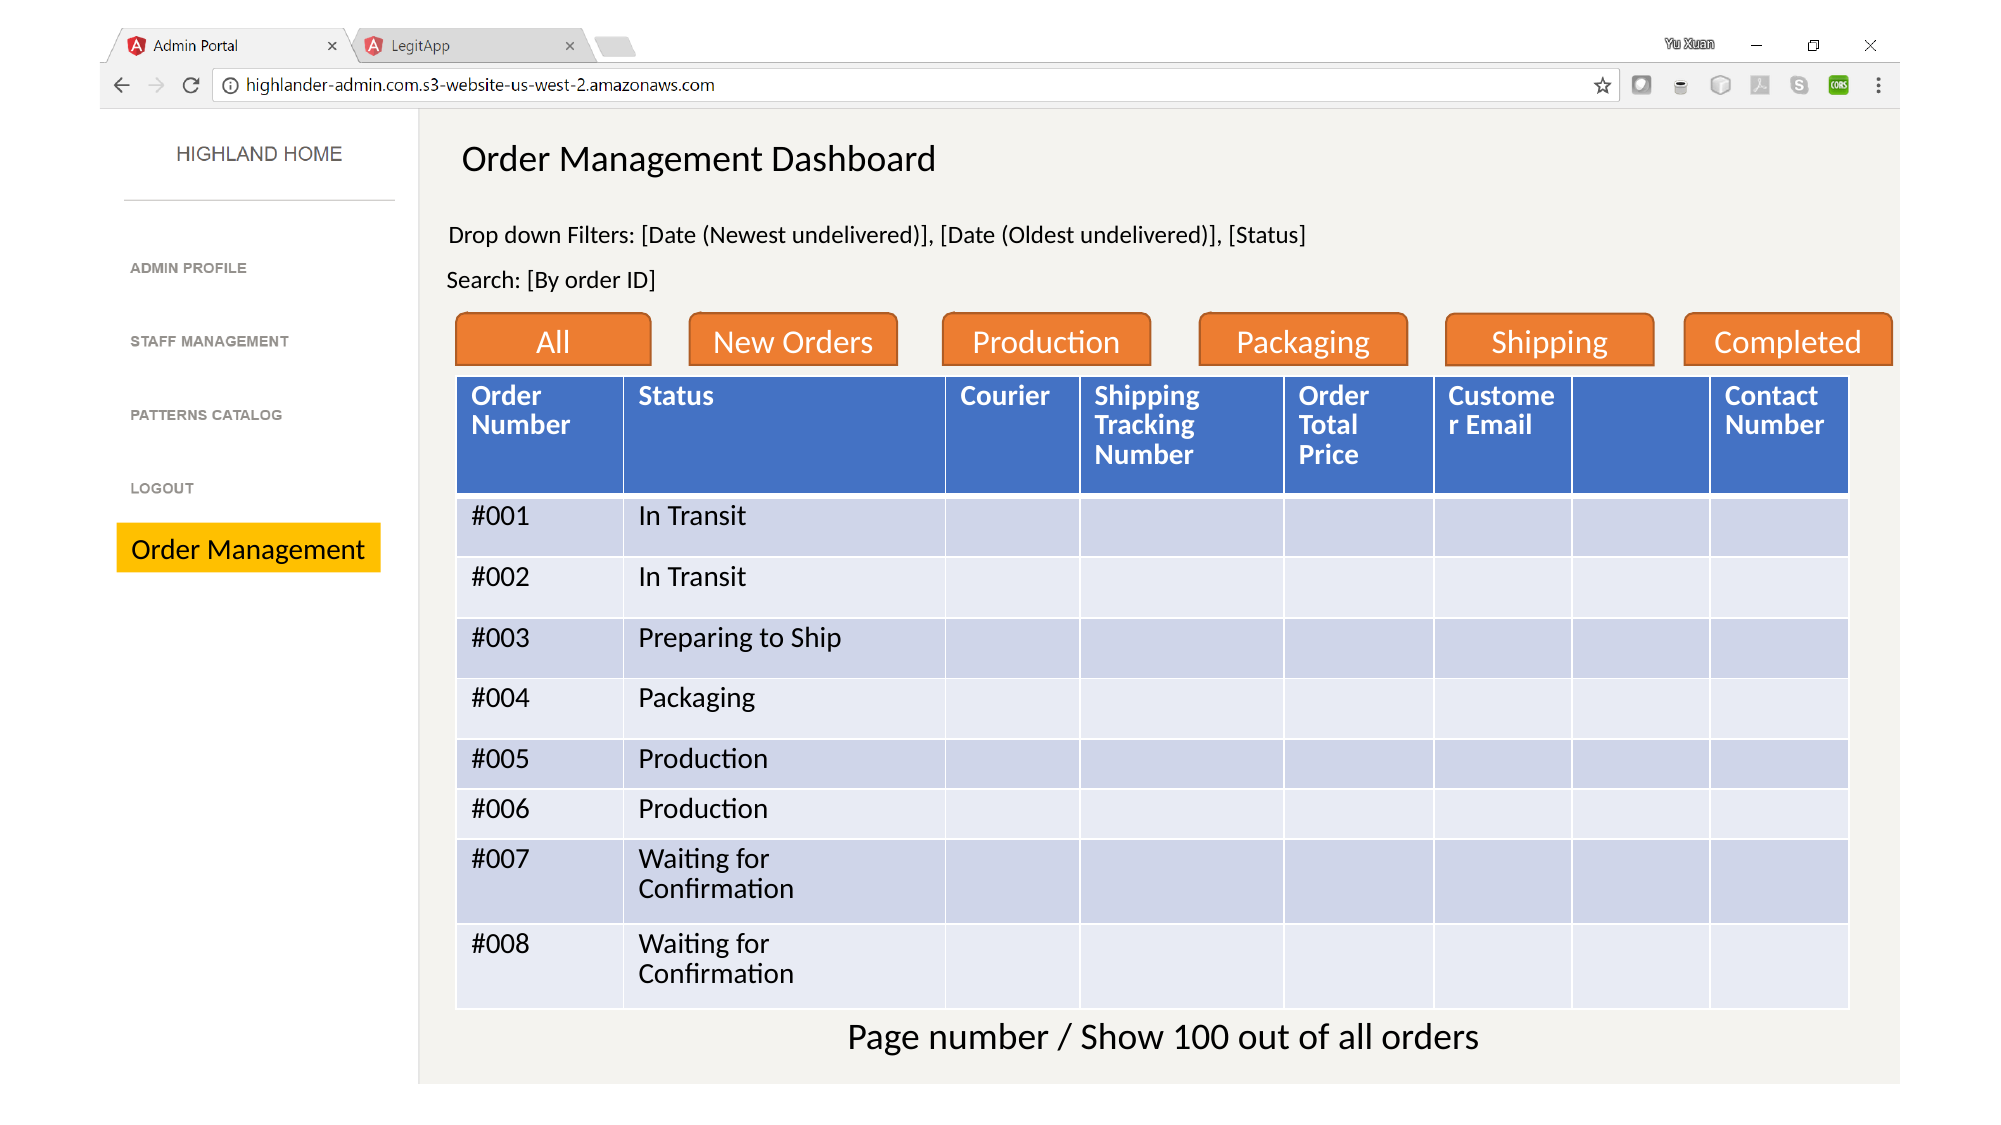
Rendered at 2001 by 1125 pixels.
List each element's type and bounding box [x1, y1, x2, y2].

picture [99, 28, 1900, 1084]
